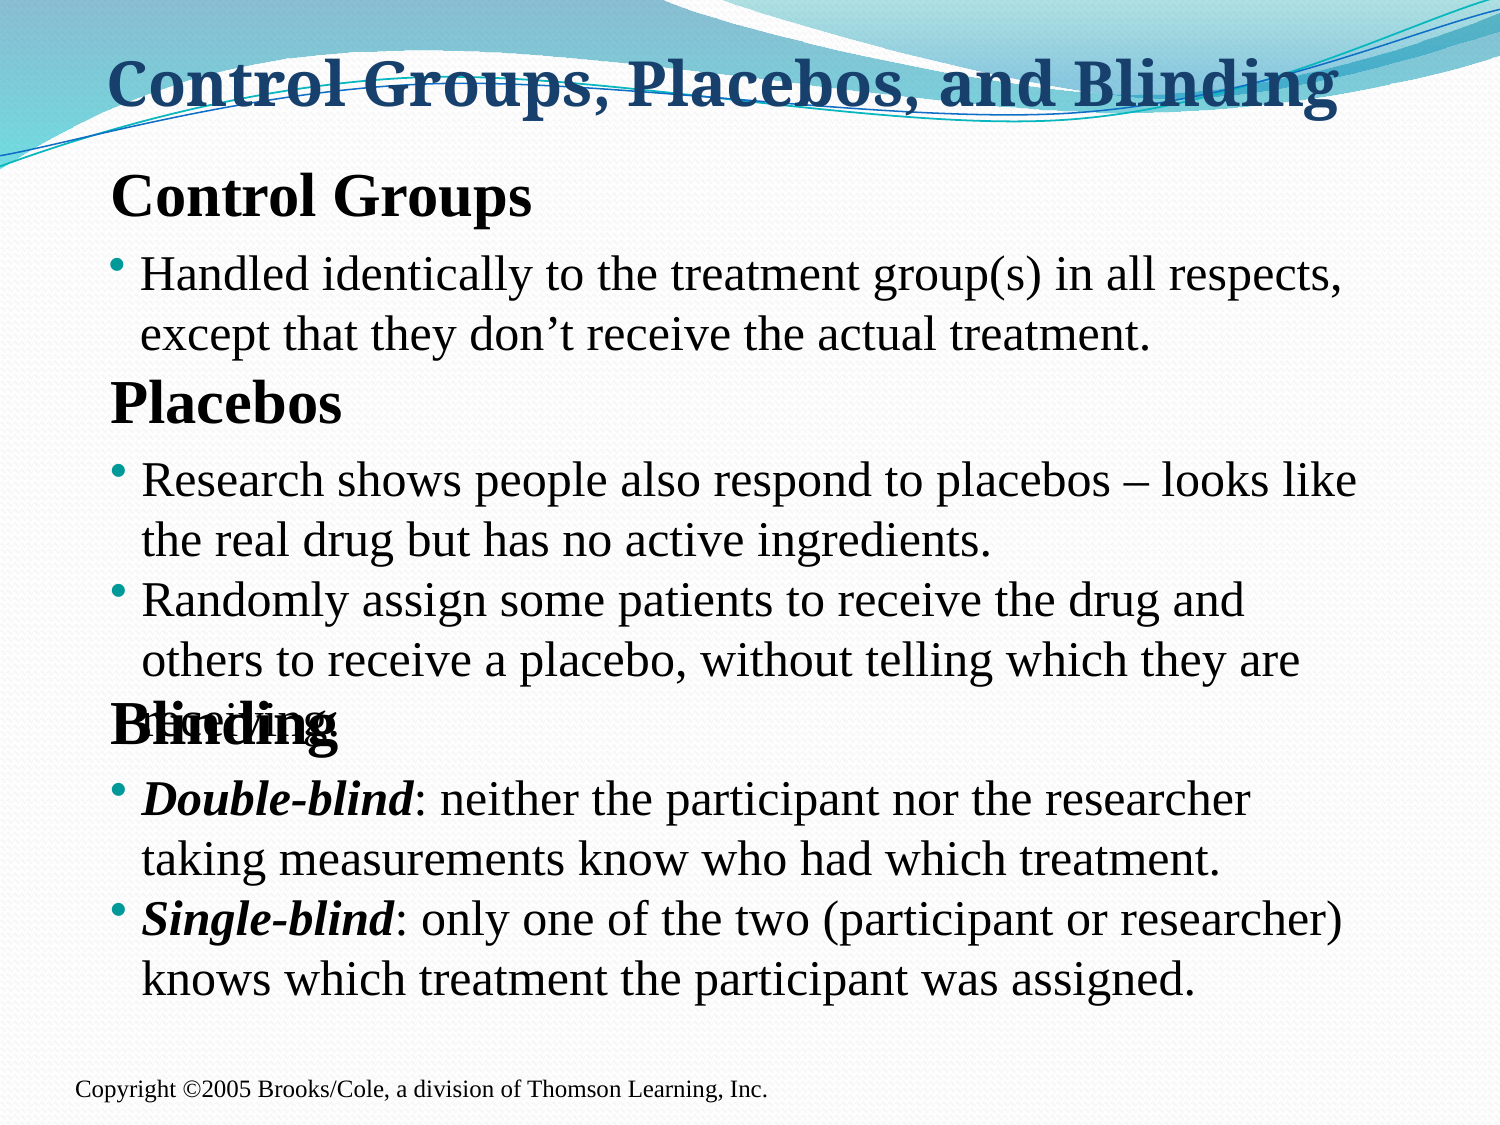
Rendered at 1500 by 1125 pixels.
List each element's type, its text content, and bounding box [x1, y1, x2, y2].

list Control Groups, Placebos, and Blinding [92, 45, 1405, 144]
text_box Research shows people also respond to placebos – looks like the real drug but has no active ingredients. Randomly assign some patients to receive the drug and others to receive a placebo, without telling which they are receiving. [95, 439, 1396, 754]
text_box Handled identically to the treatment group(s) in all respects, except that they don’t receive the actual treatment. [93, 232, 1363, 368]
text_box Double-blind: neither the participant nor the researcher taking measurements know who had which treatment. Single-blind: only one of the two (participant or researcher) knows which treatment the participant was assigned. [95, 757, 1374, 1013]
text_box Blinding [95, 675, 355, 757]
text_box Placebos [95, 353, 358, 439]
footer Copyright ©2005 Brooks/Cole, a division of Thomson Learning, Inc. [75, 1042, 979, 1103]
text_box Control Groups [95, 147, 548, 232]
